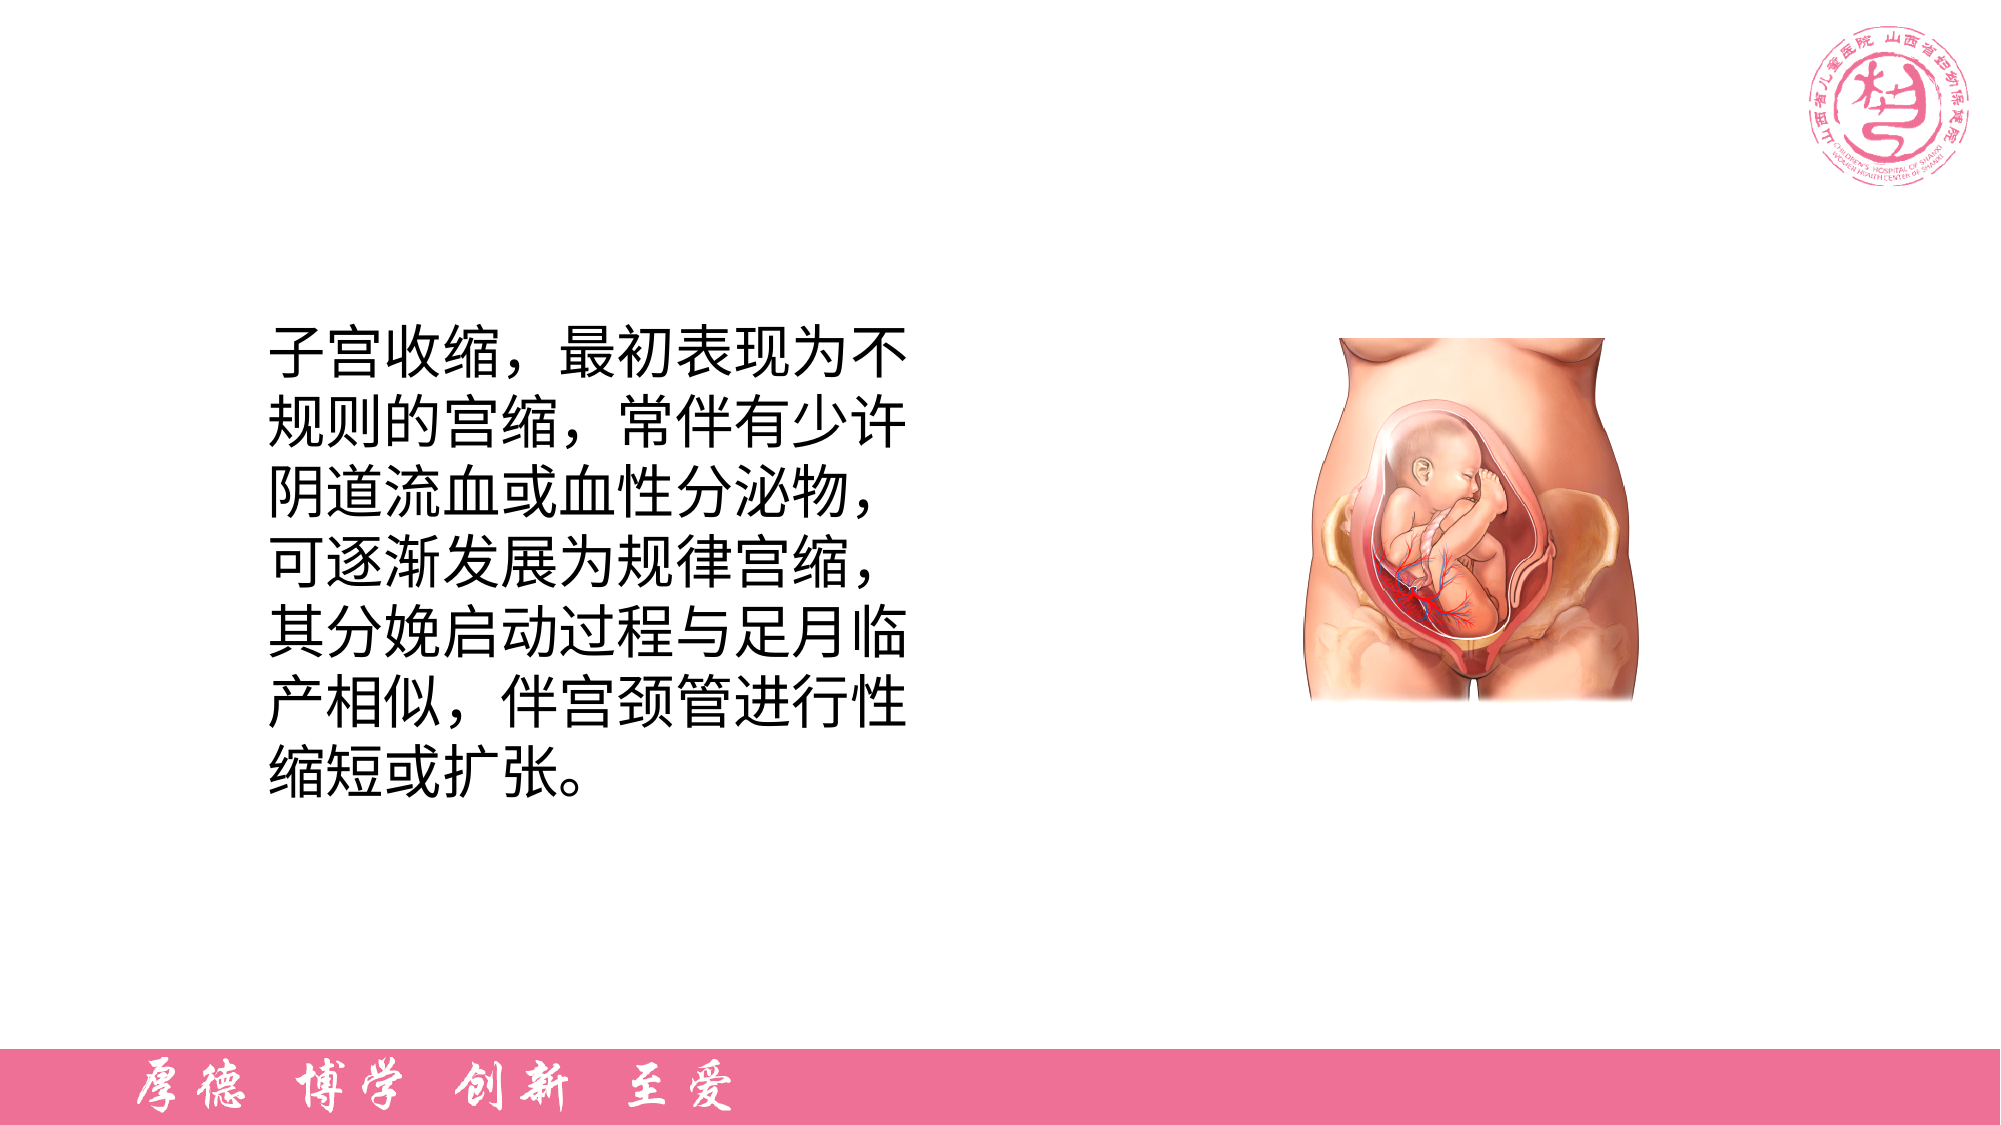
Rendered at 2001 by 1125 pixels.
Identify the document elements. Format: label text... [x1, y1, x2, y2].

picture [1292, 337, 1640, 705]
picture [0, 1049, 2000, 1125]
text_box 子宫收缩，最初表现为不规则的宫缩，常伴有少许阴道流血或血性分泌物，可逐渐发展为规律宫缩，其分娩启动过程与足月临产相似，伴宫颈管进行性缩短或扩张。 [252, 307, 951, 883]
picture [1781, 7, 1987, 217]
